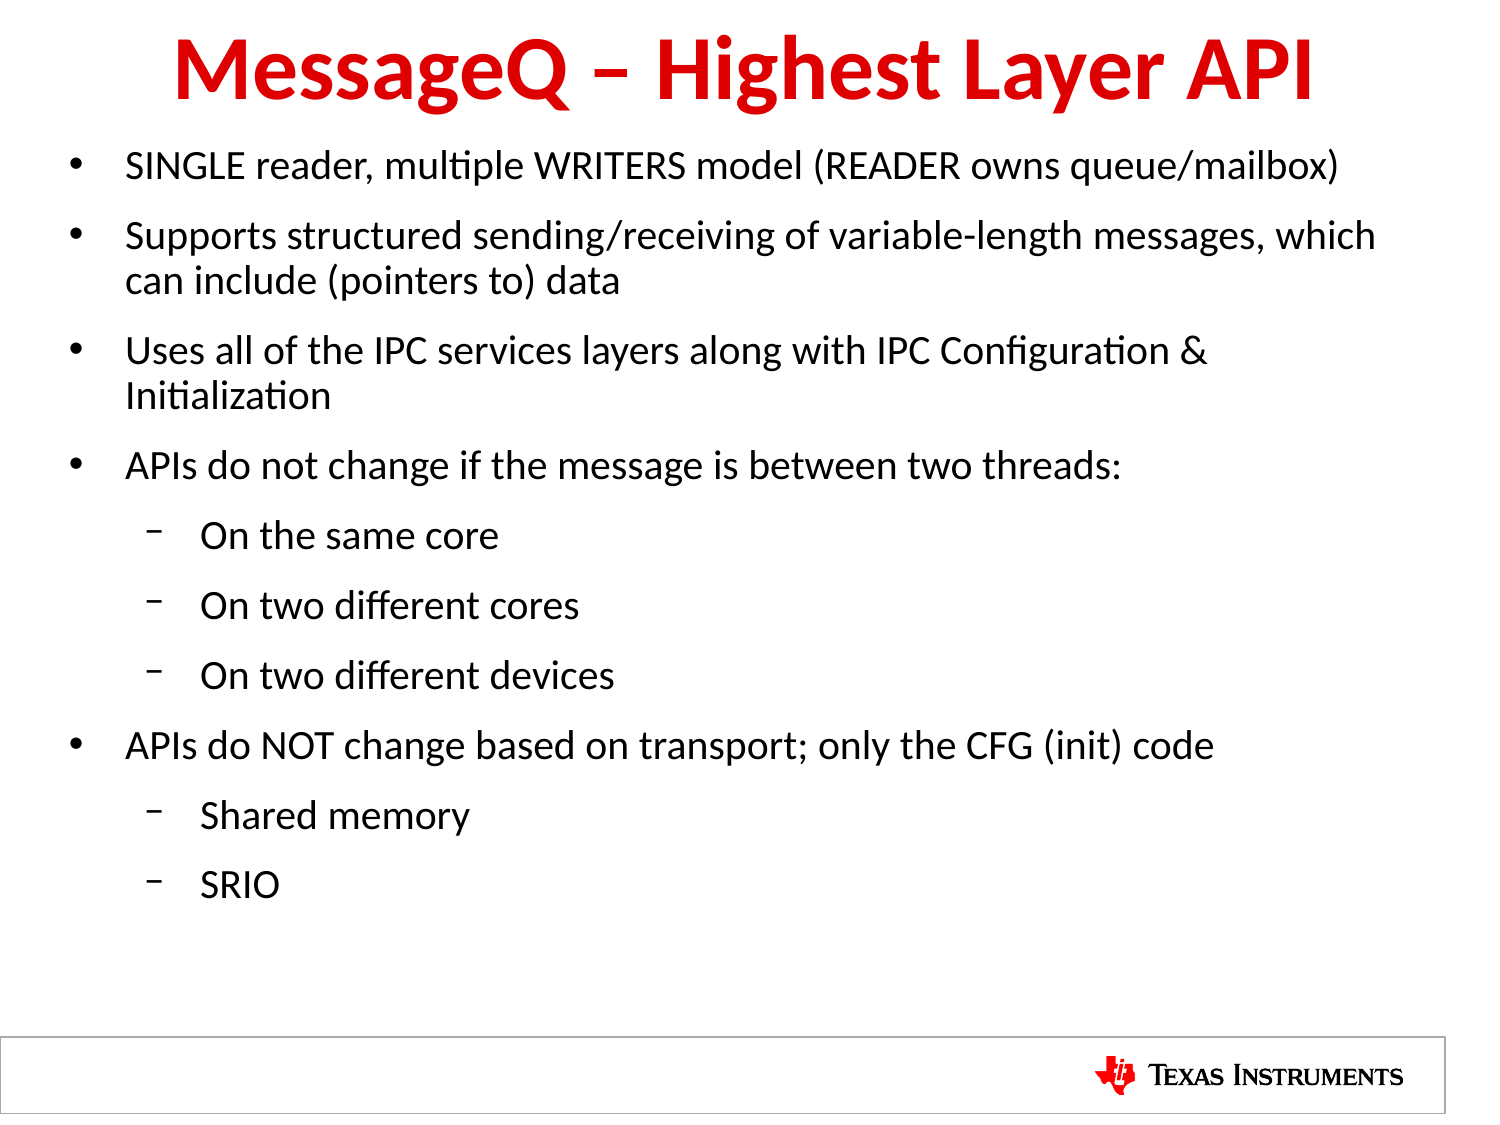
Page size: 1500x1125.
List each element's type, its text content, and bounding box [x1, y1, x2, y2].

text_box SINGLE reader, multiple WRITERS model (READER owns queue/mailbox) Supports structured sending/receiving of variable-length messages, which can include (pointers to) data Uses all of the IPC services layers along with IPC Configuration & Initialization APIs do not change if the message is between two threads: On the same core On two different cores On two different devices APIs do NOT change based on transport; only the CFG (init) code Shared memory SRIO [54, 135, 1396, 1024]
title MessageQ – Highest Layer API [37, 0, 1452, 126]
picture [1095, 1056, 1403, 1095]
